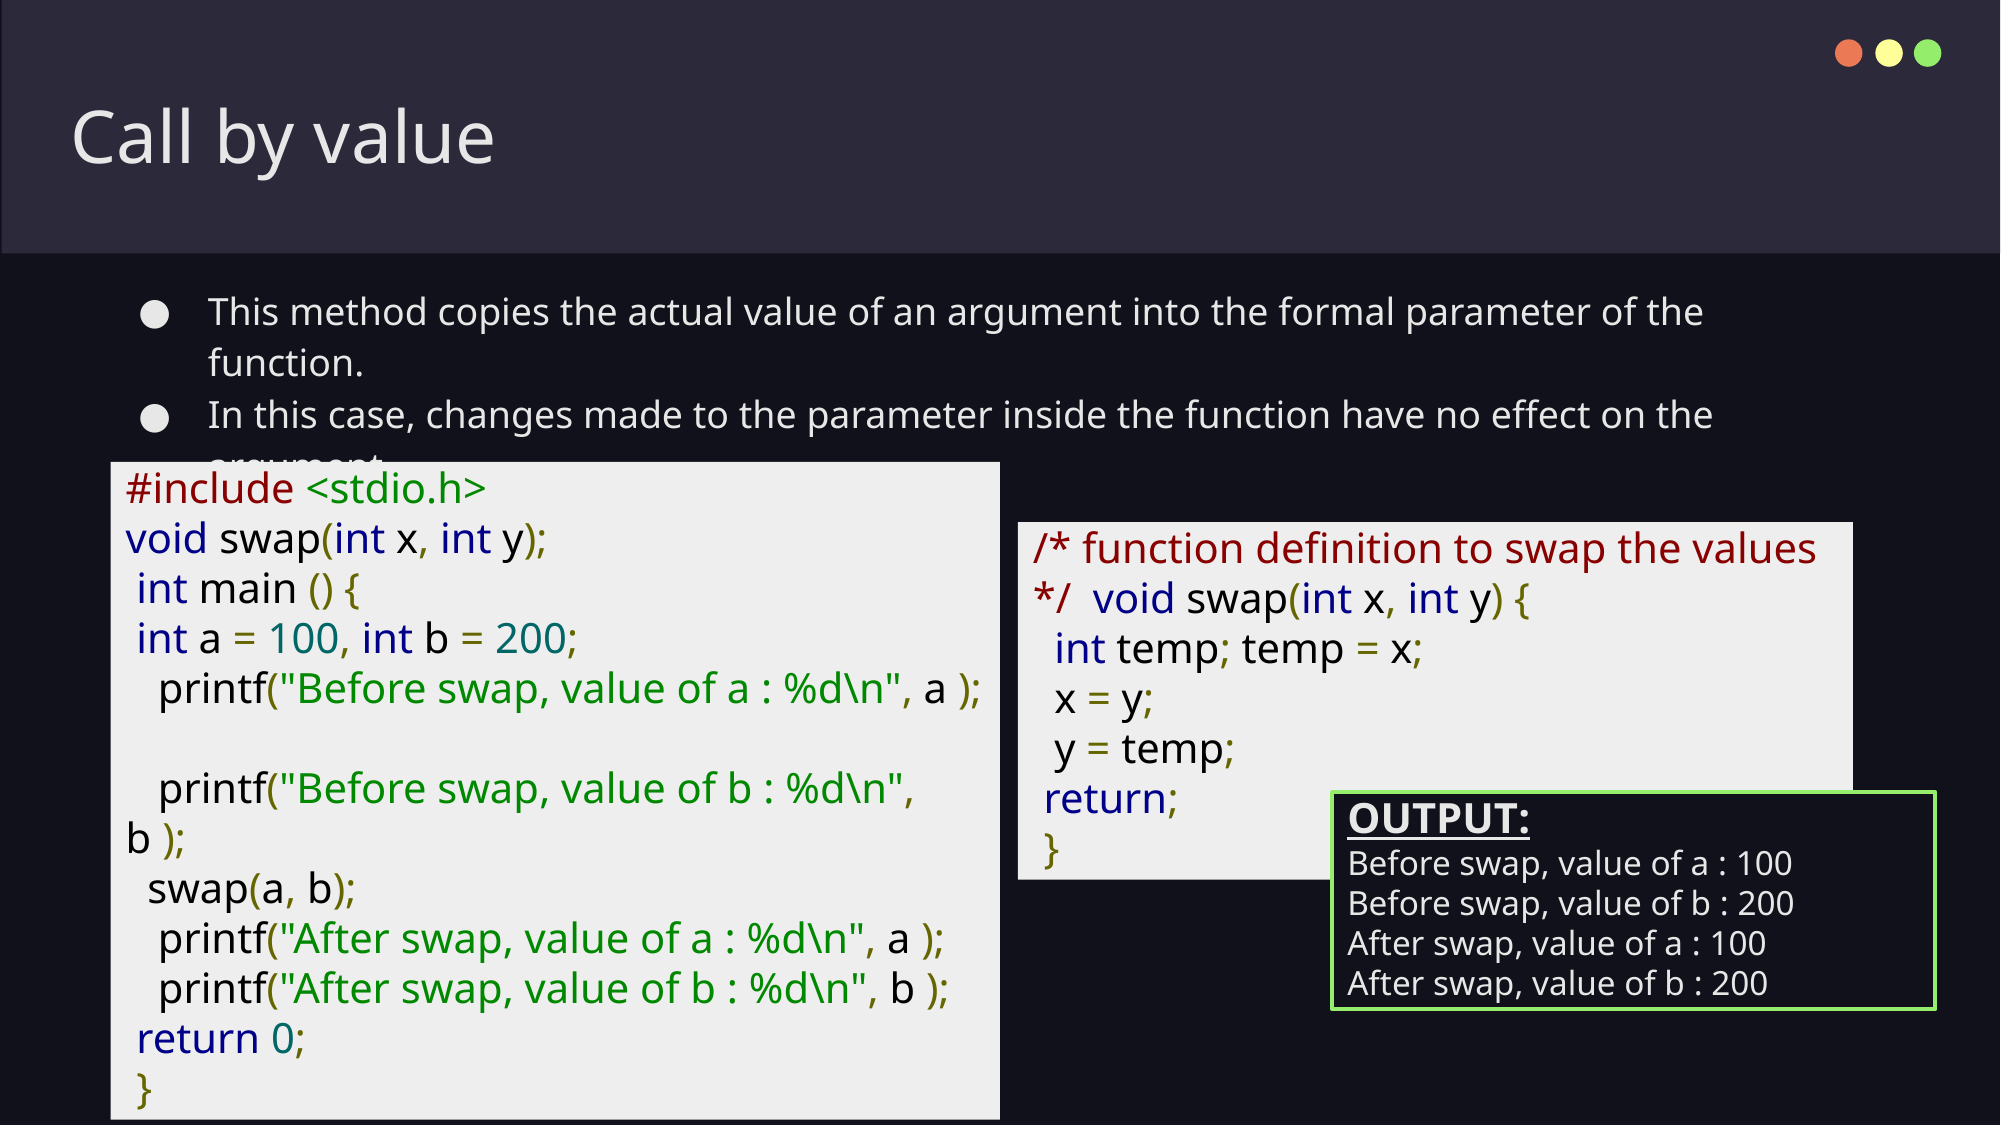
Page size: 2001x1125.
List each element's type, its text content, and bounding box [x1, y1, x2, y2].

text_box /* function definition to swap the values */ void swap(int x, int y) { int temp; temp = x; x = y; y = temp; return; } [1017, 522, 1853, 880]
text_box OUTPUT: Before swap, value of a : 100 Before swap, value of b : 200 After swap, value of a : 100 After swap, value of b : 200 [1330, 790, 1937, 1011]
title Call by value [55, 76, 1741, 202]
list This method copies the actual value of an argument into the formal parameter of the function. In this case, changes made to the parameter inside the function have no effect on the argument. [92, 265, 1778, 882]
text_box #include <stdio.h> void swap(int x, int y); int main () { int a = 100, int b = 200; printf("Before swap, value of a : %d\n", a ); printf("Before swap, value of b : %d\n", b ); swap(a, b); printf("After swap, value of a : %d\n", a ); printf("After swap, value of b : %d\n", b ); return 0; } [110, 461, 1000, 1120]
